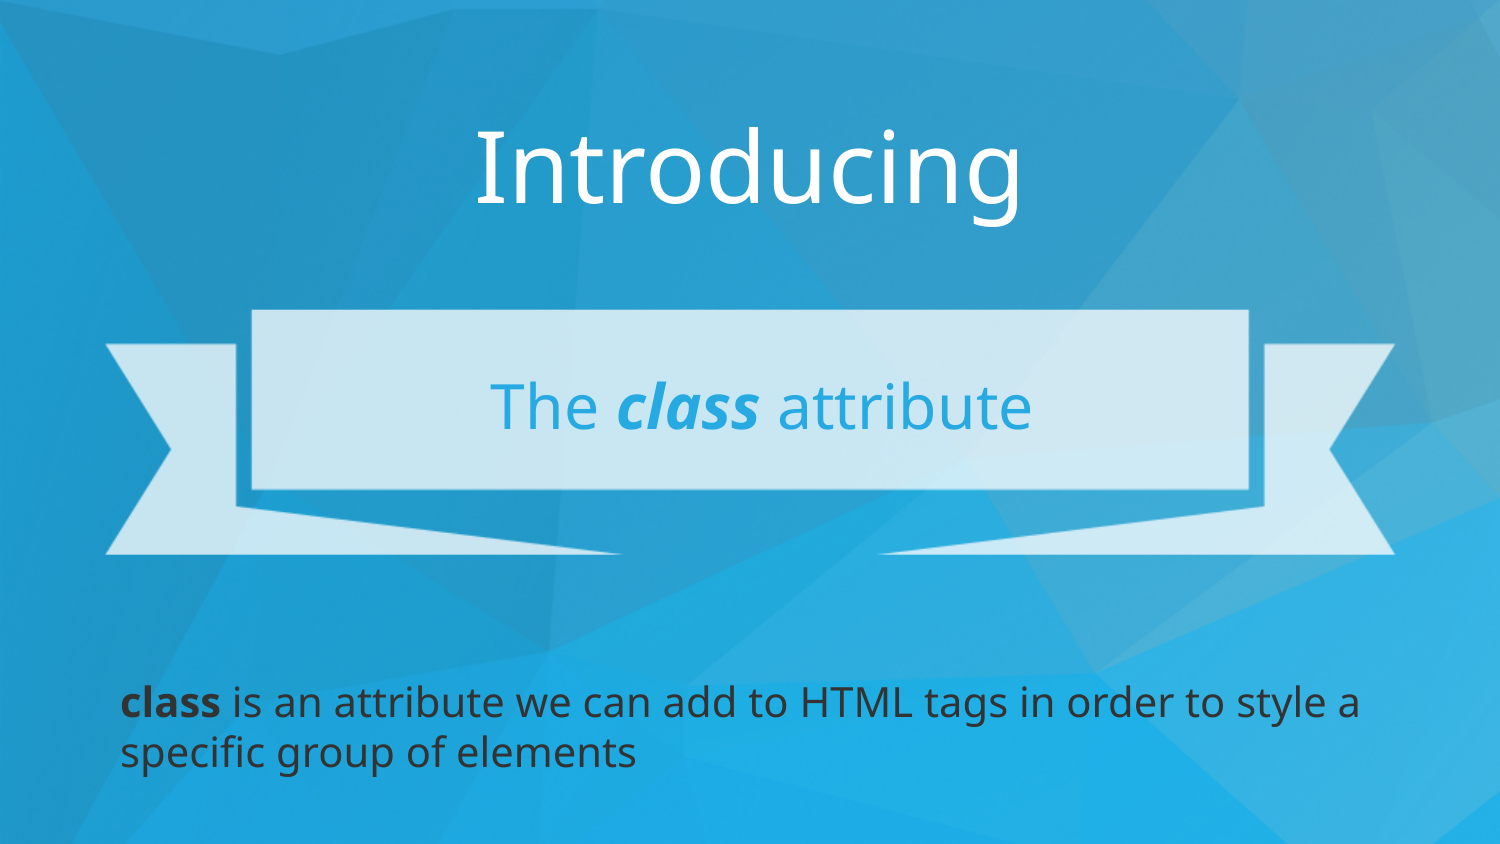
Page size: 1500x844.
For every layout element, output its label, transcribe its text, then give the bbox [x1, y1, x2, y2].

subtitle class is an attribute we can add to HTML tags in order to style a specific group of elements [105, 661, 1420, 806]
title The class attribute [219, 324, 1306, 457]
picture [0, 0, 1500, 844]
